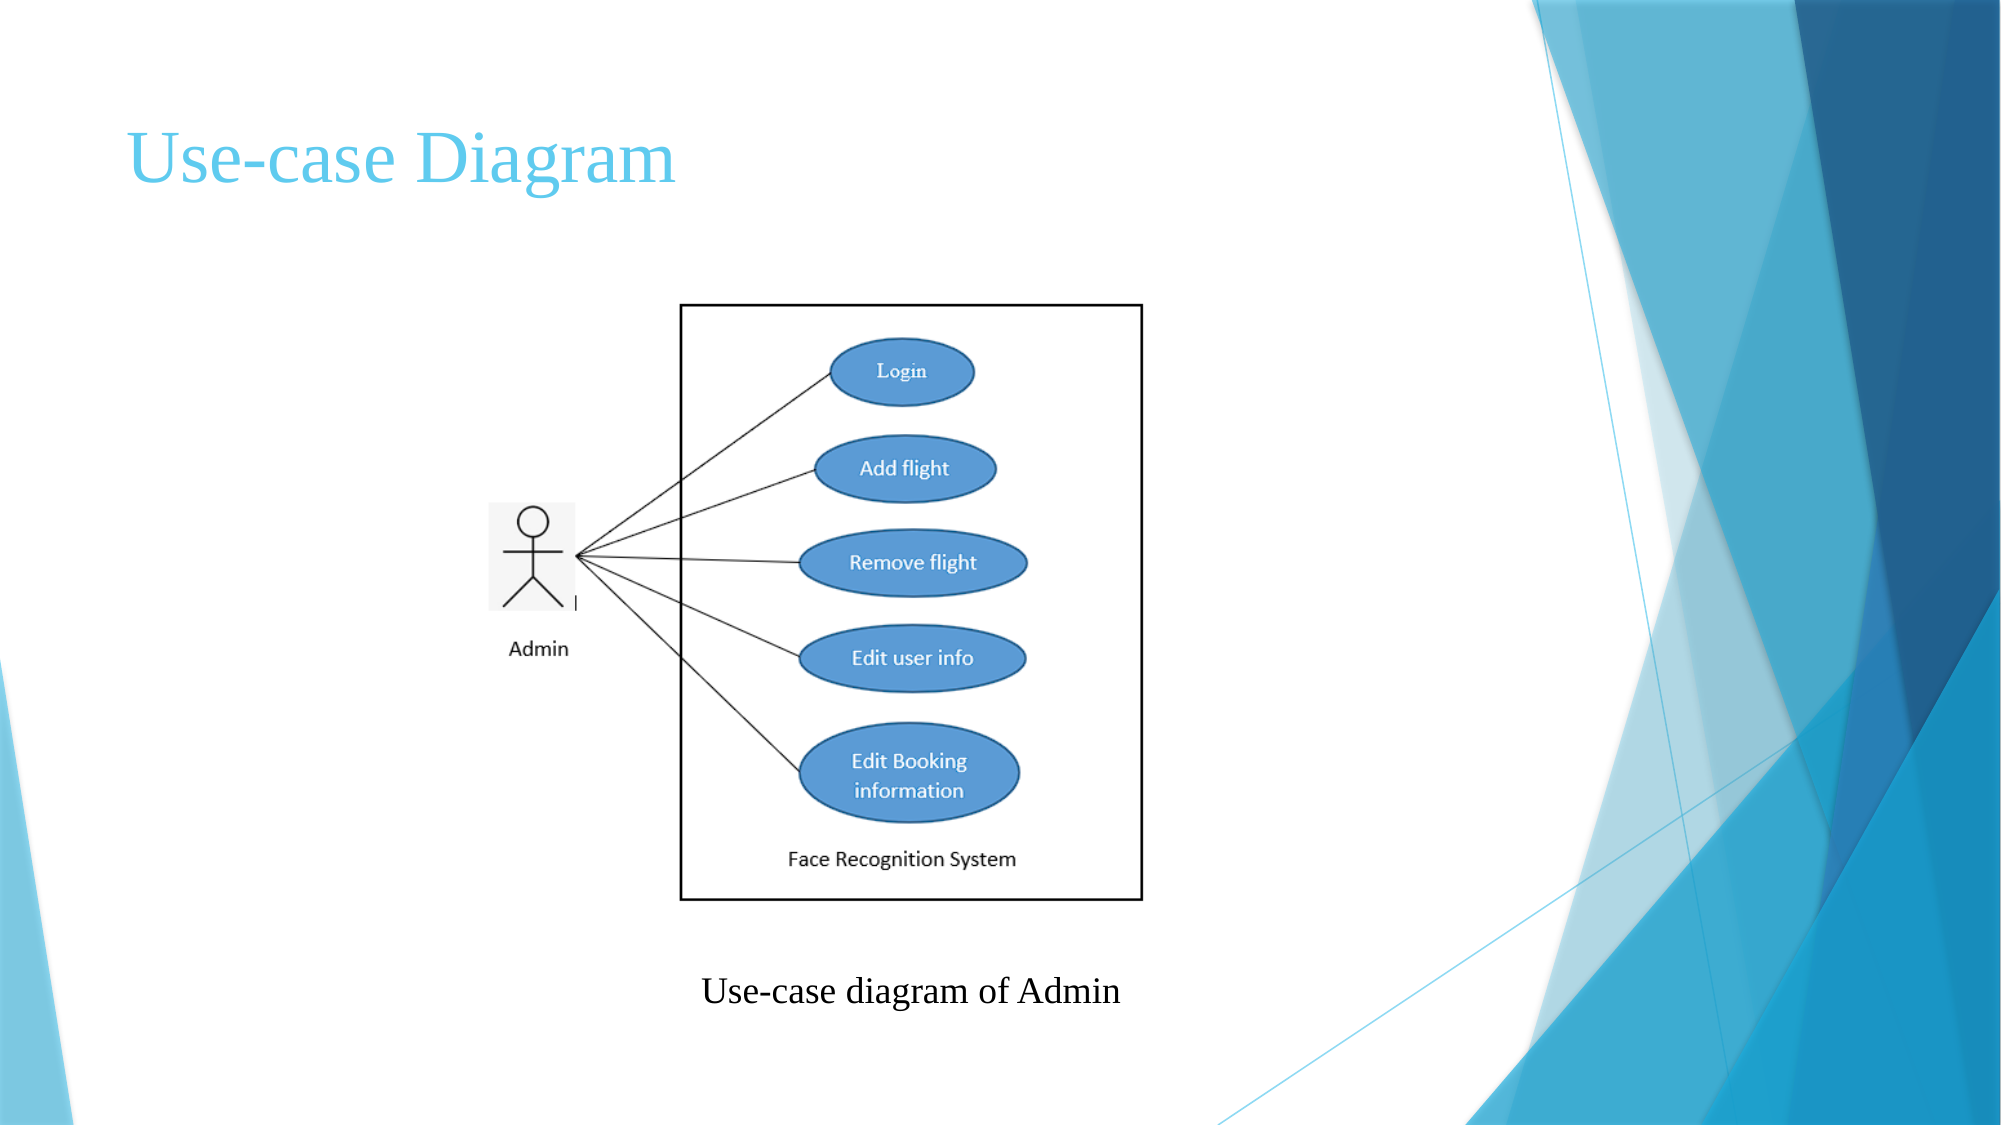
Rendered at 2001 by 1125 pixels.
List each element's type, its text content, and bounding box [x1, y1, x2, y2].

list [463, 285, 1170, 924]
title Use-case Diagram [111, 99, 1522, 317]
text_box Use-case diagram of Admin [686, 959, 1209, 1019]
